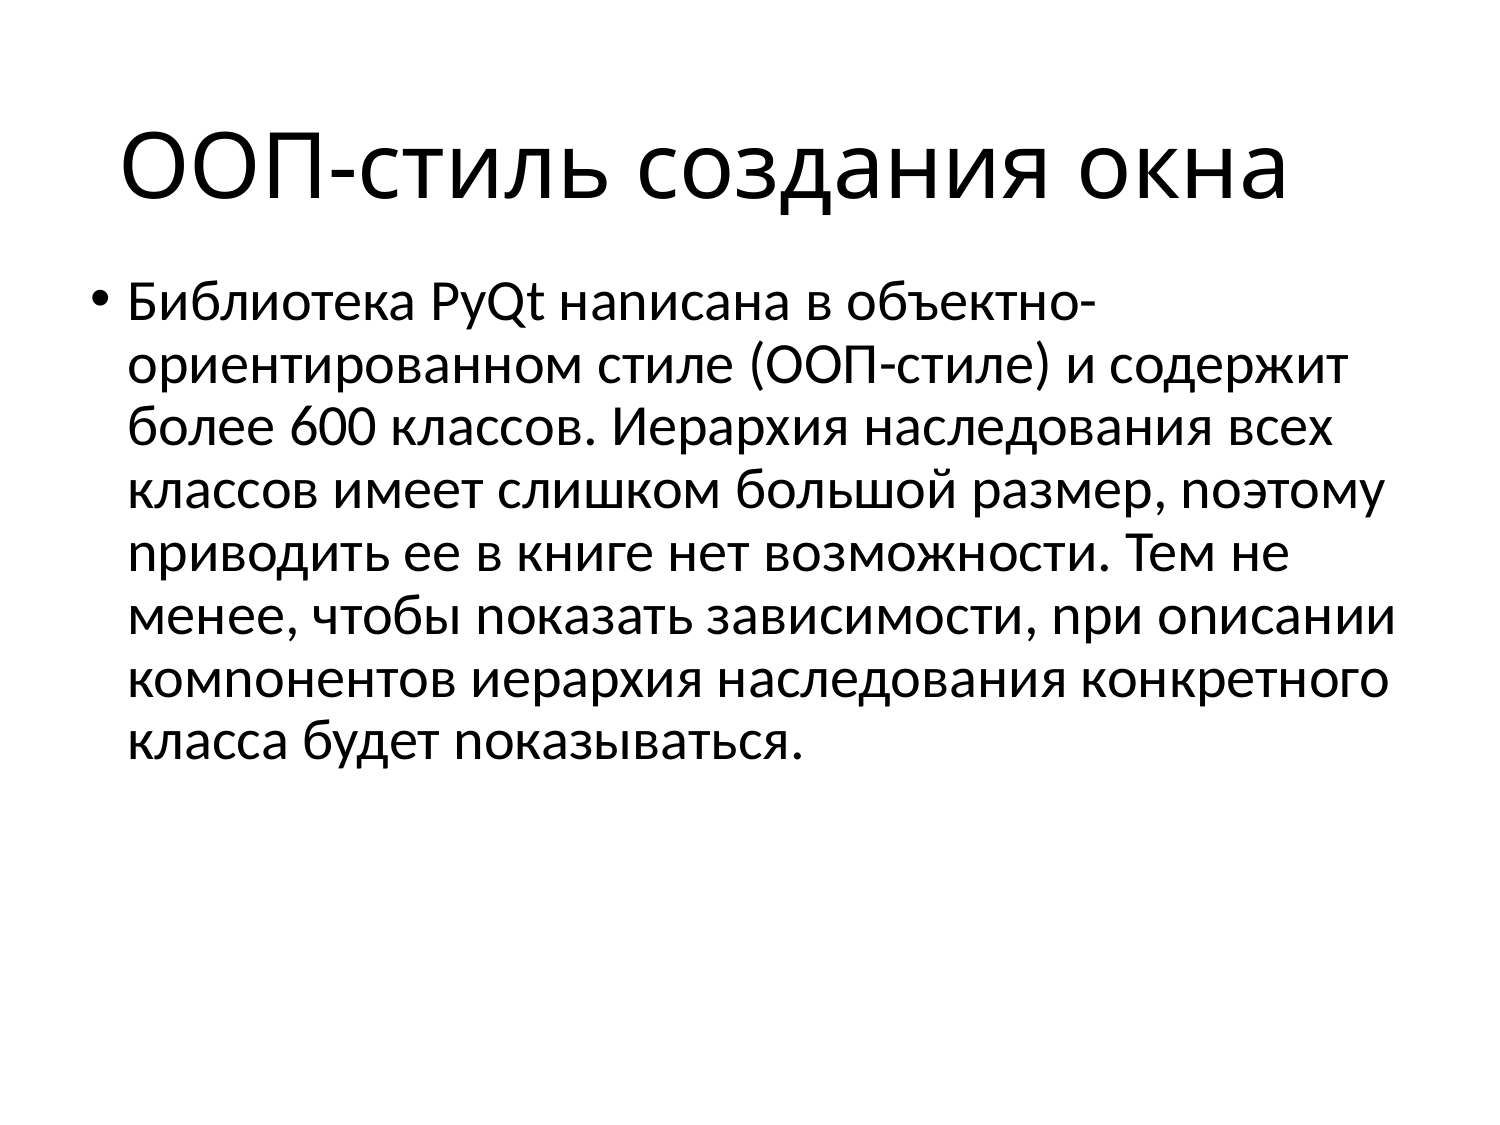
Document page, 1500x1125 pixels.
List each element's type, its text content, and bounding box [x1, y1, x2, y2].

list Библиотека PyQt наnисана в объектно-ориентированном стиле (ООП-стиле) и содержит более 600 классов. Иерархия наследования всех классов имеет слишком большой размер, nоэтому nриводить ее в книге нет возможности. Тем не менее, чтобы nоказать зависимости, nри оnисании комnонентов иерархия наследования конкретного класса будет nоказываться. [75, 262, 1425, 1079]
title ООП-стиль создания окна [103, 59, 1397, 262]
